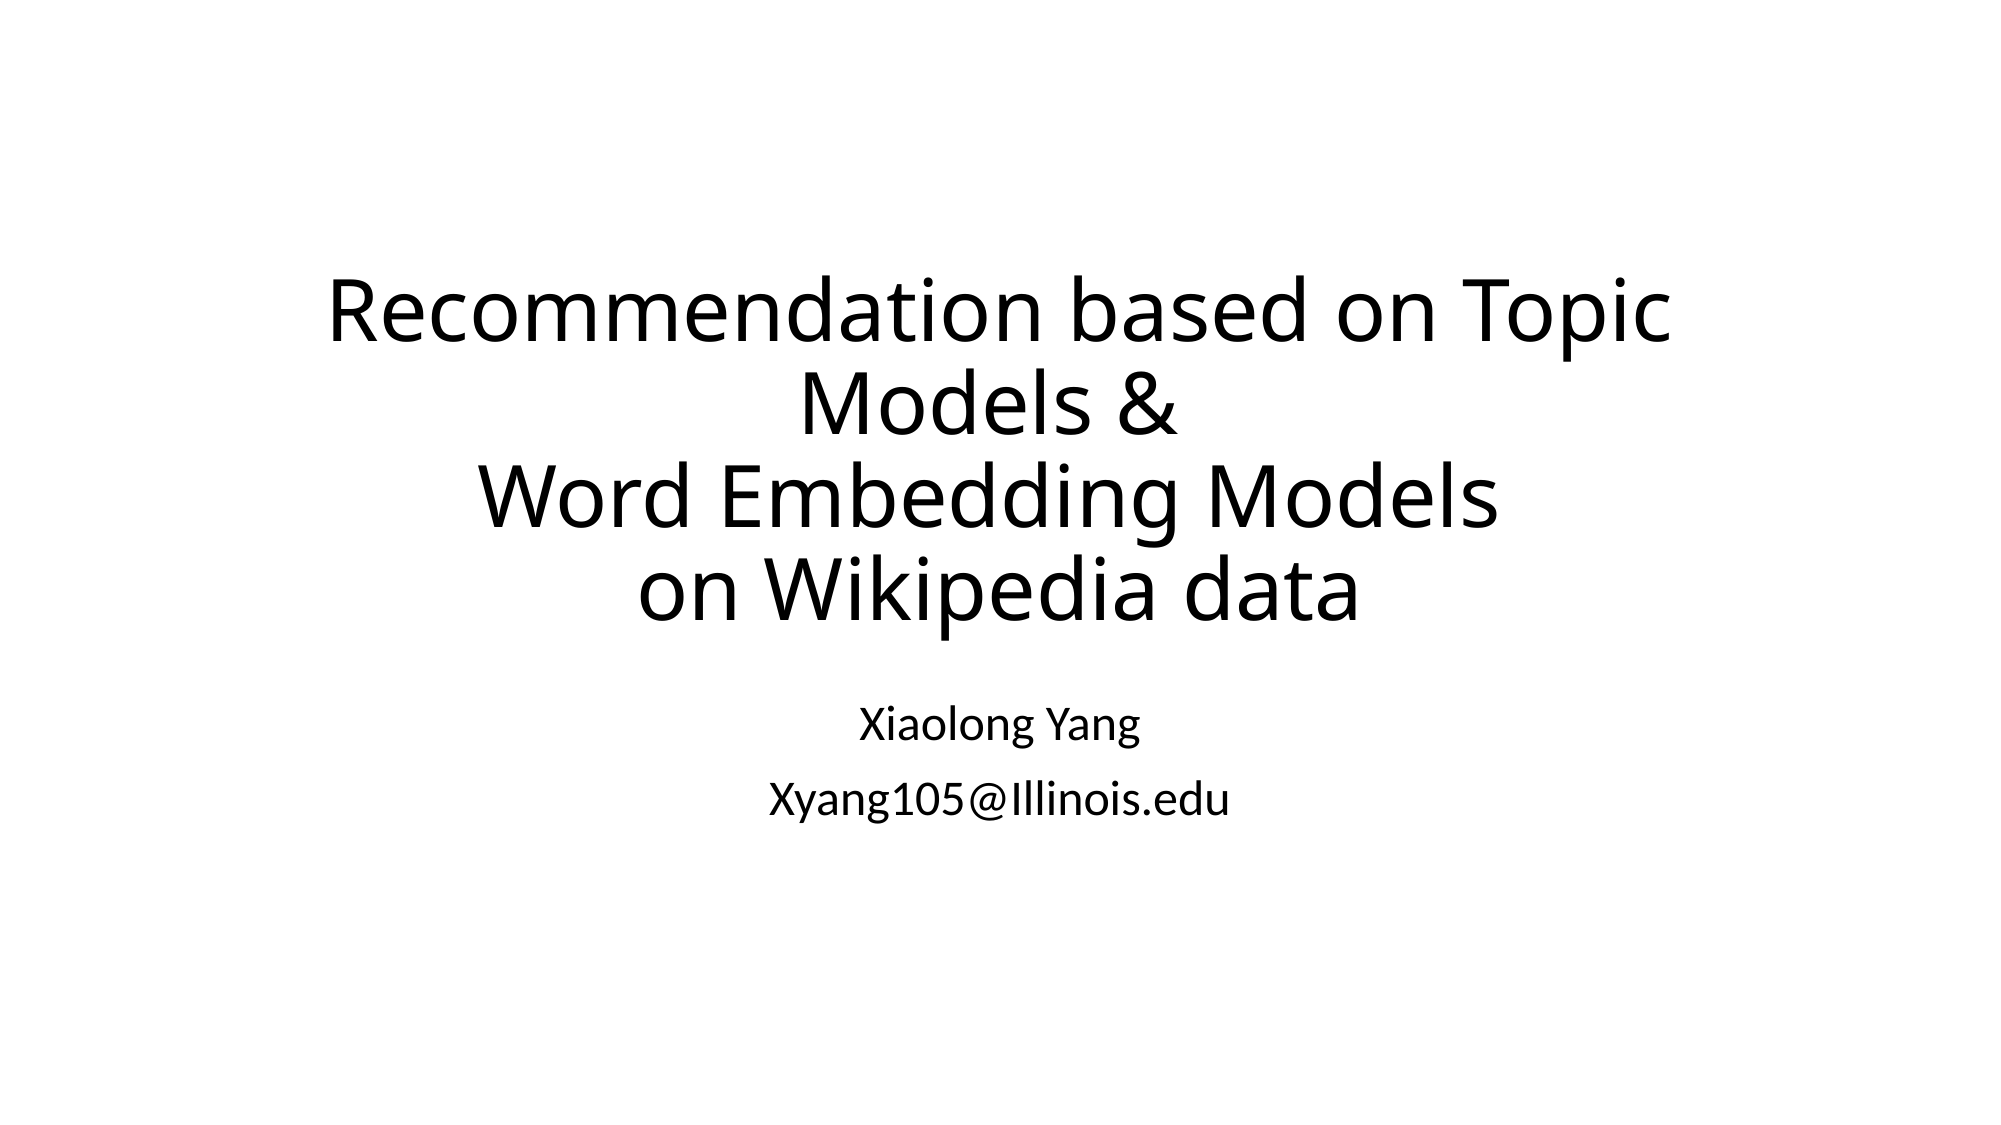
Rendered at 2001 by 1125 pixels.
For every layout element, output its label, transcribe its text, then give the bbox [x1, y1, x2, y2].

title Recommendation based on Topic Models & Word Embedding Models on Wikipedia data [249, 255, 1750, 648]
subtitle Xiaolong Yang Xyang105@Illinois.edu [249, 690, 1750, 962]
